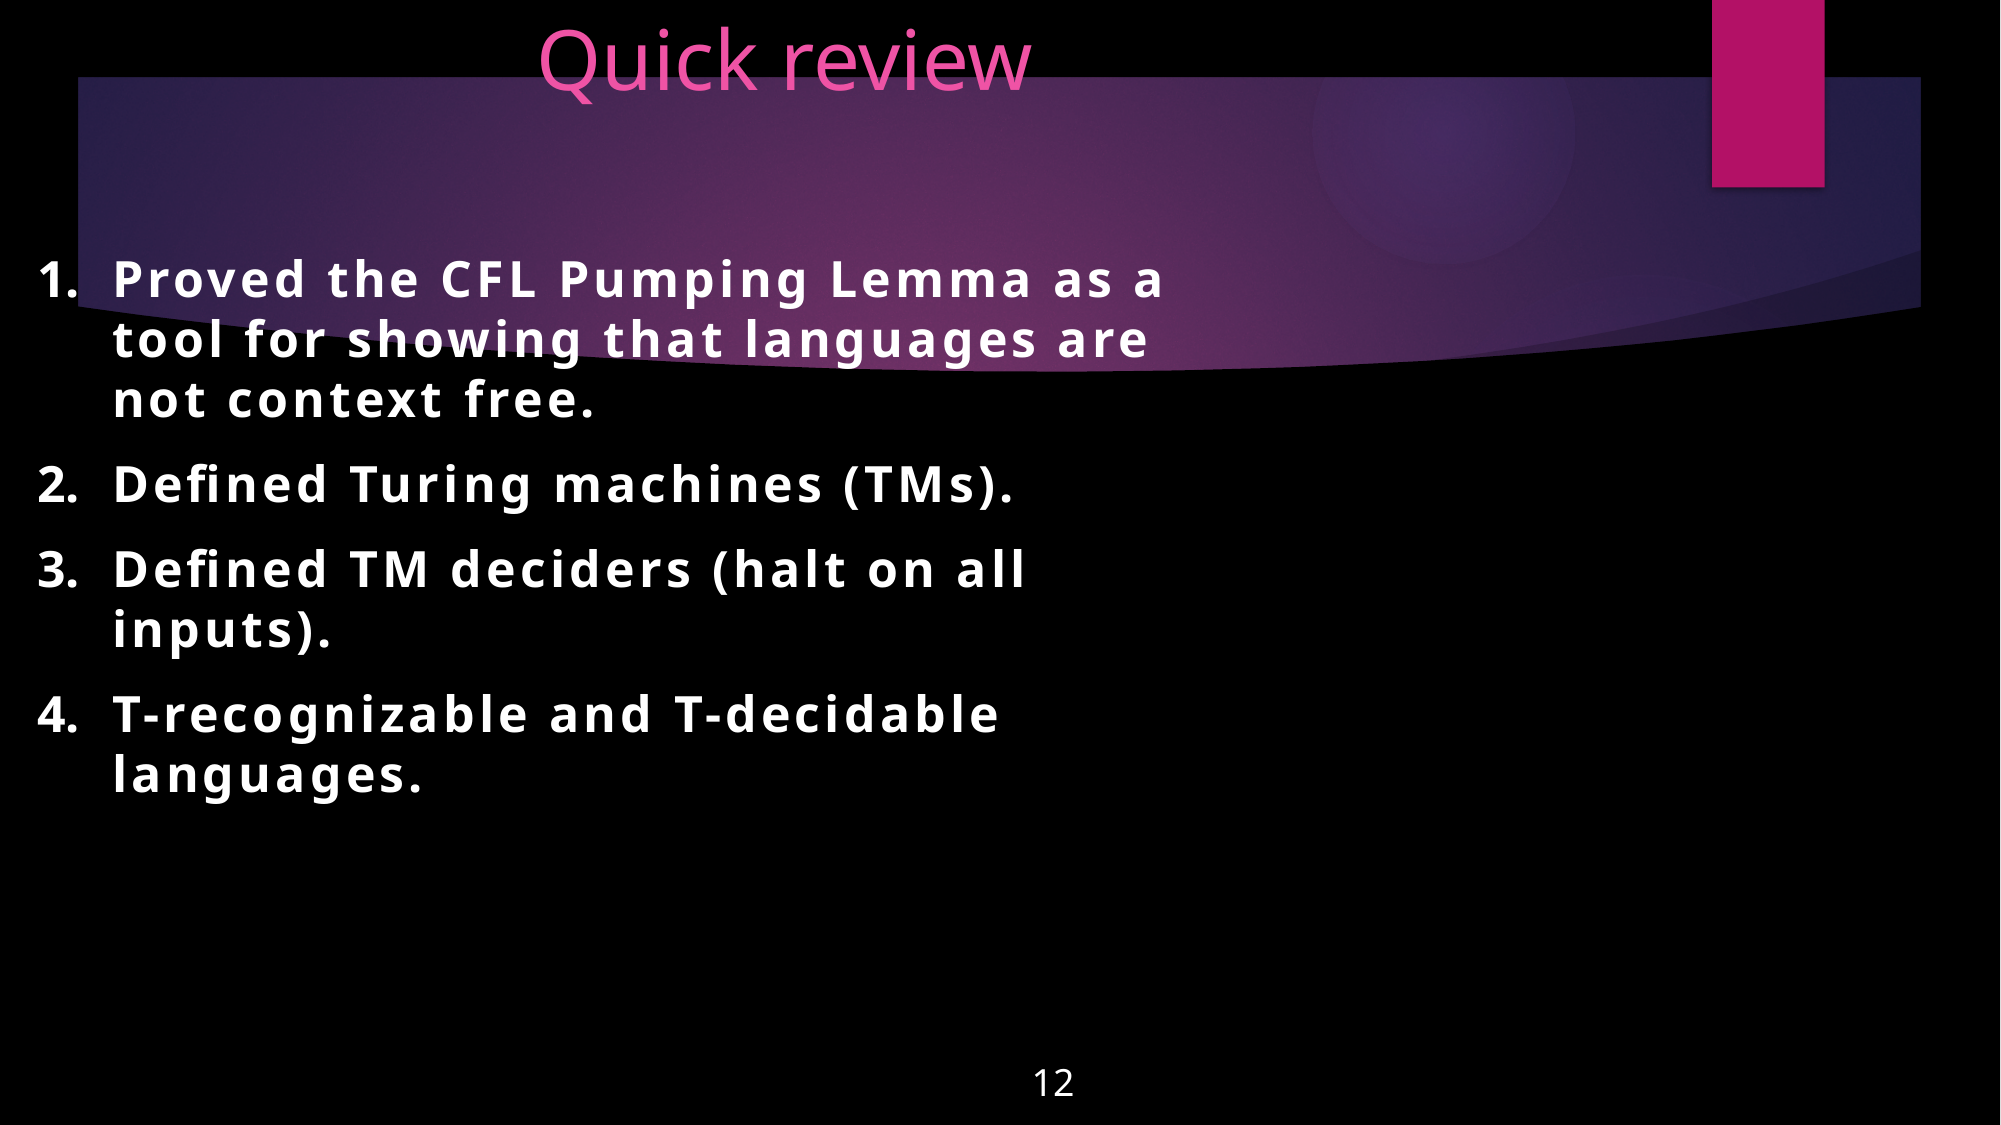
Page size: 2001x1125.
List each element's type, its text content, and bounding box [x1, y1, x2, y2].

text_box Proved the CFL Pumping Lemma as a tool for showing that languages are not context free. Defined Turing machines (TMs). Defined TM deciders (halt on all inputs). T-recognizable and T-decidable languages. [22, 240, 1191, 810]
text_box 12 [1016, 1051, 1090, 1112]
text_box Quick review [0, 0, 1571, 115]
